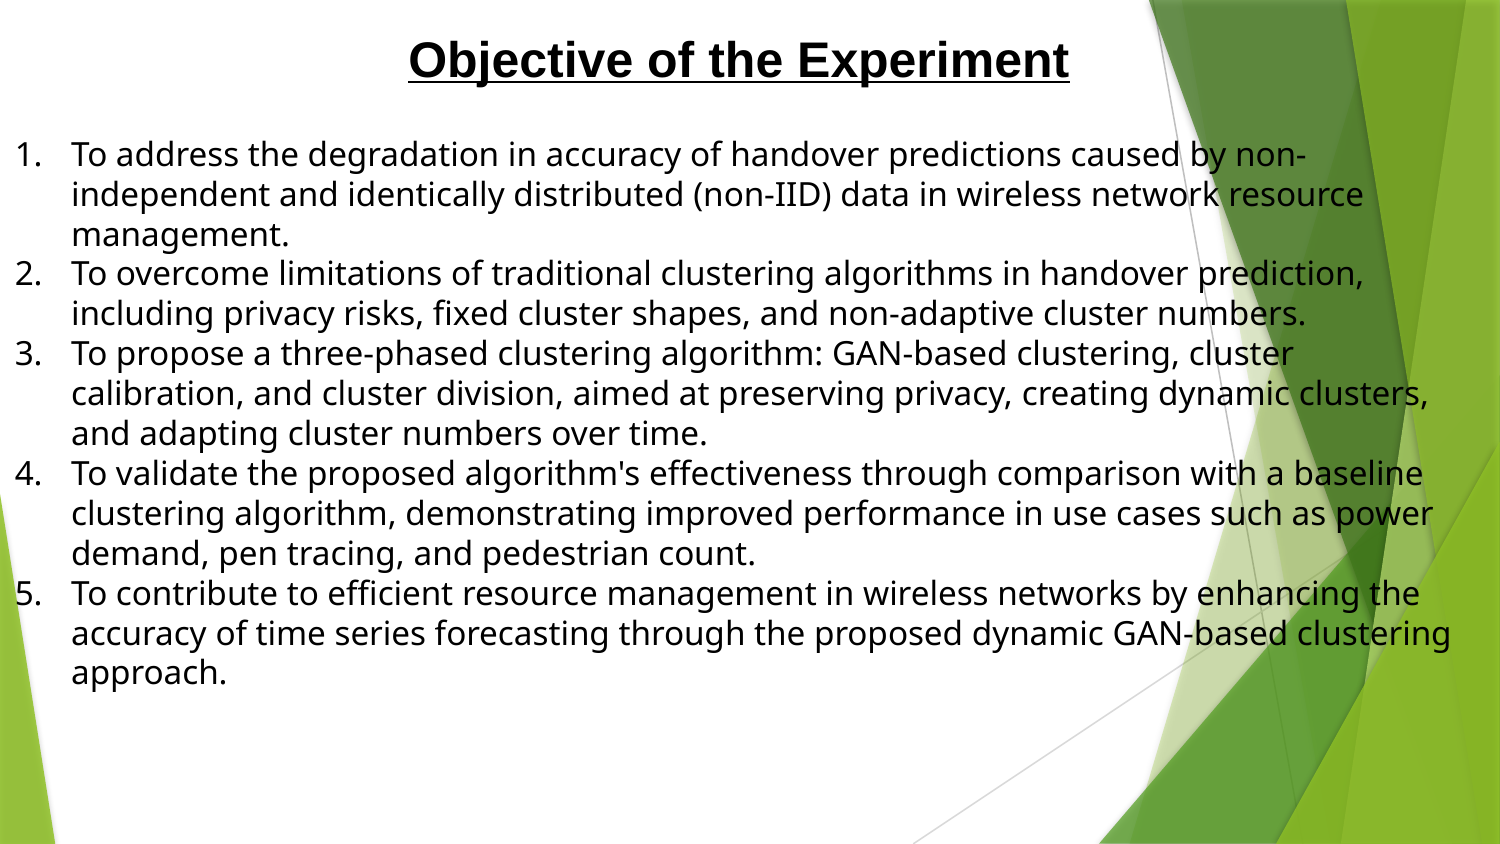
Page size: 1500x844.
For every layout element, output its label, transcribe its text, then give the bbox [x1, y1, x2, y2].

text_box Objective of the Experiment To address the degradation in accuracy of handover predictions caused by non-independent and identically distributed (non-IID) data in wireless network resource management. To overcome limitations of traditional clustering algorithms in handover prediction, including privacy risks, fixed cluster shapes, and non-adaptive cluster numbers. To propose a three-phased clustering algorithm: GAN-based clustering, cluster calibration, and cluster division, aimed at preserving privacy, creating dynamic clusters, and adapting cluster numbers over time. To validate the proposed algorithm's effectiveness through comparison with a baseline clustering algorithm, demonstrating improved performance in use cases such as power demand, pen tracing, and pedestrian count. To contribute to efficient resource management in wireless networks by enhancing the accuracy of time series forecasting through the proposed dynamic GAN-based clustering approach. [0, 20, 1479, 700]
